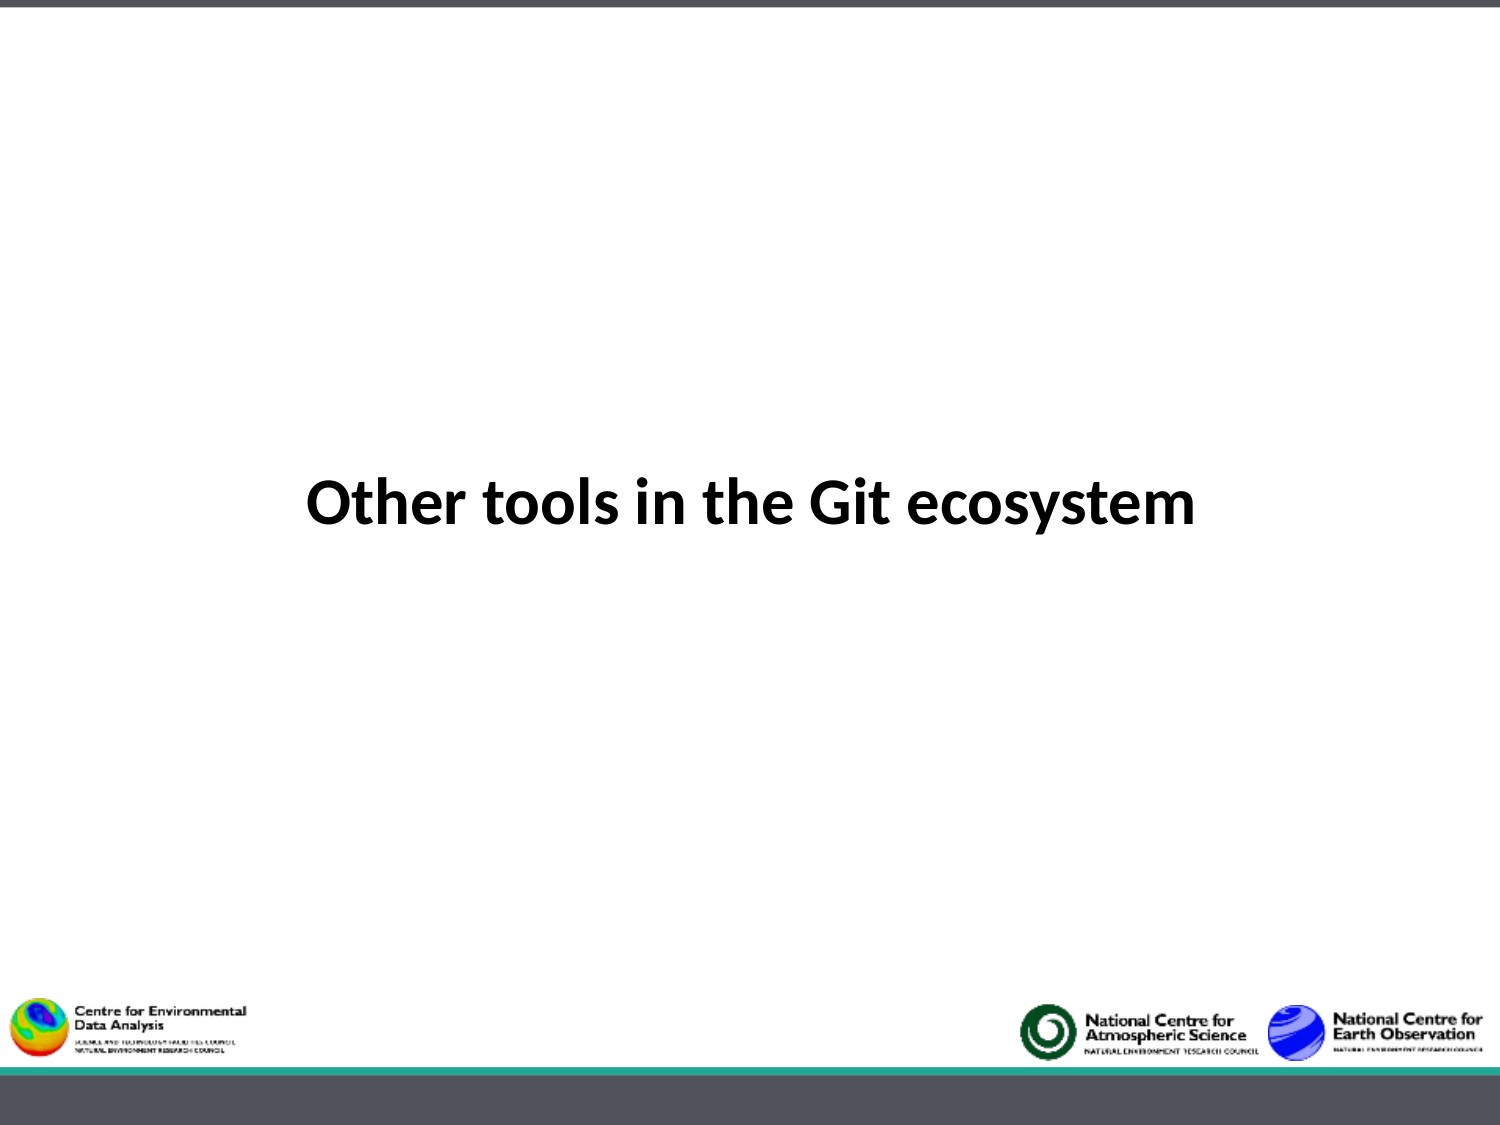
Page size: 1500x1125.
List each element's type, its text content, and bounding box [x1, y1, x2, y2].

picture [0, 0, 1500, 1125]
title Other tools in the Git ecosystem [76, 408, 1427, 597]
